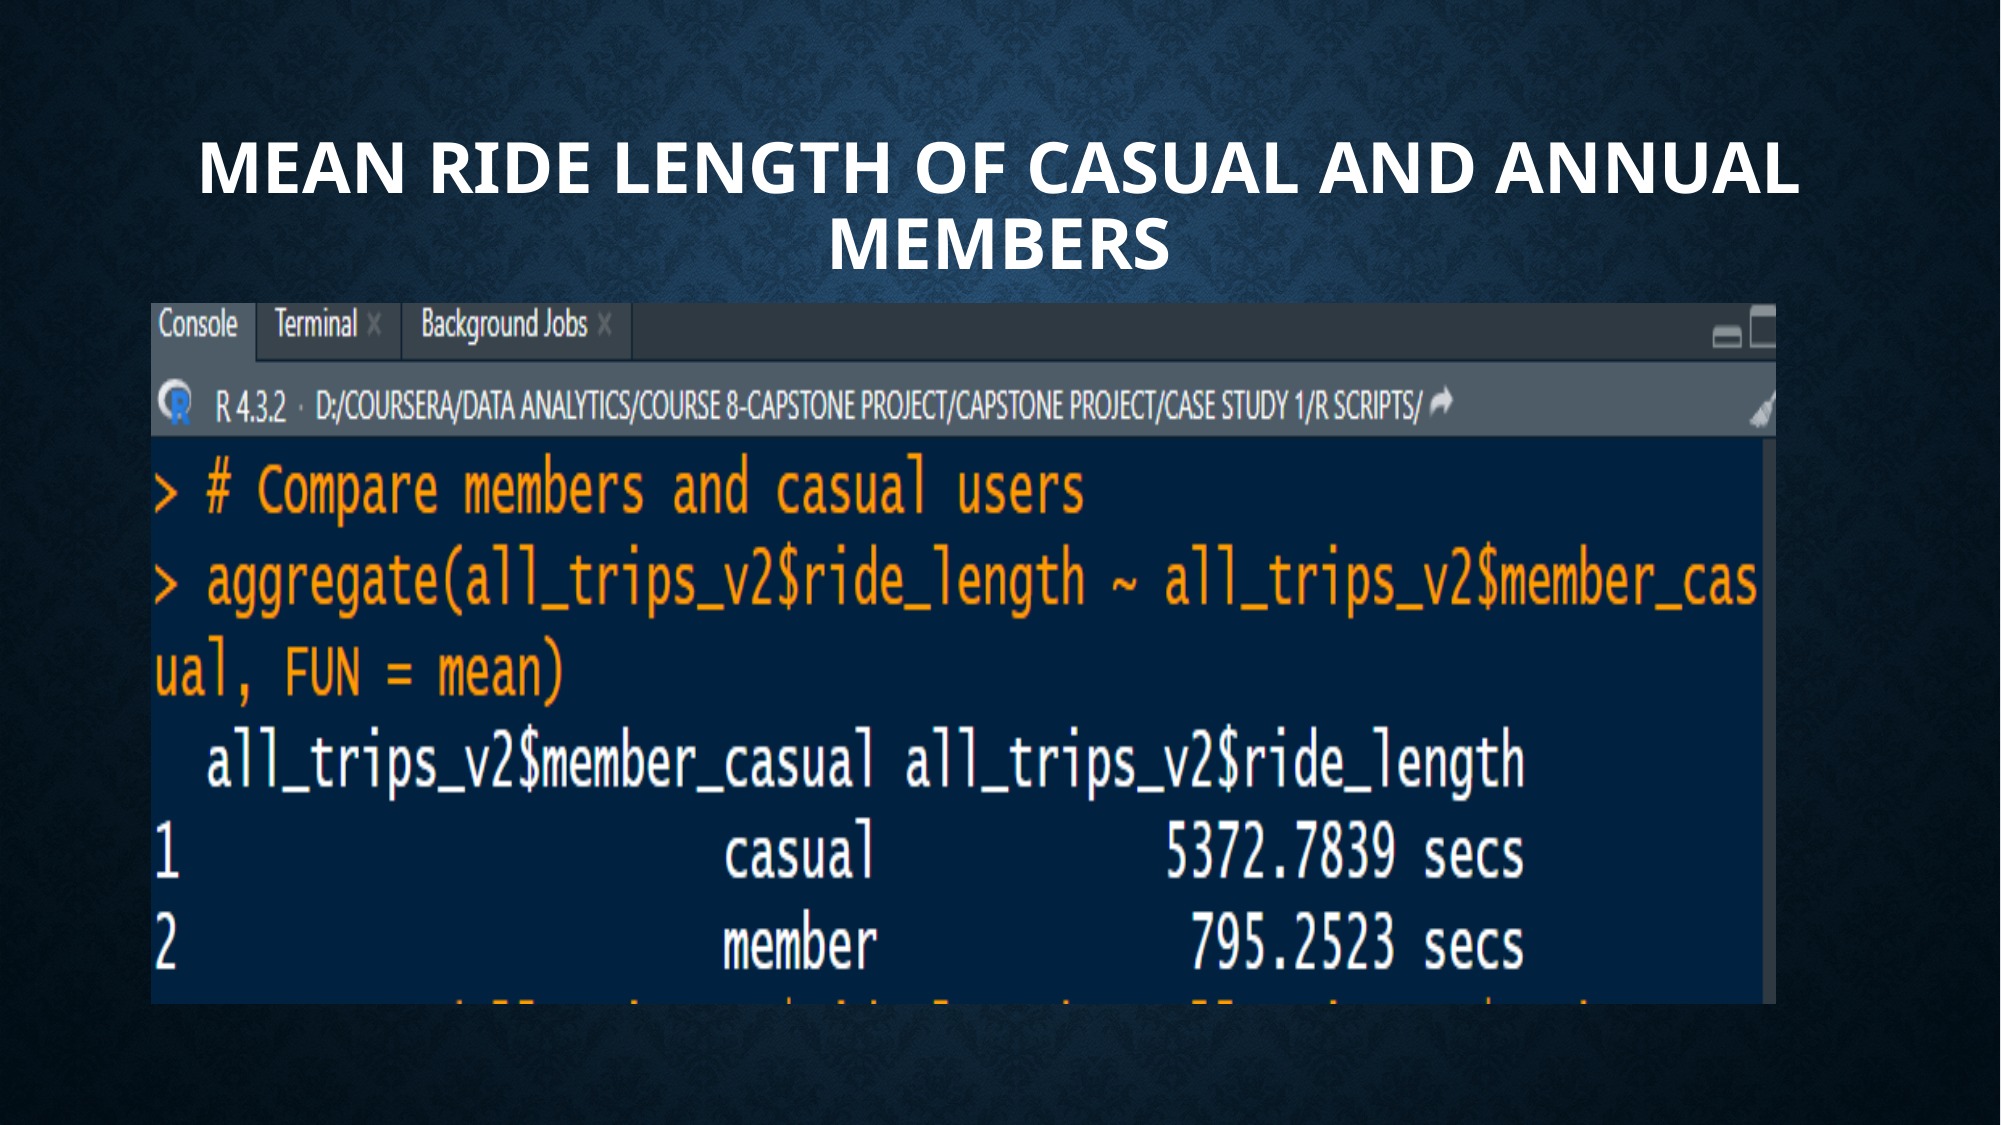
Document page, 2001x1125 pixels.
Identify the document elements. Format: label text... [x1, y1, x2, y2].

title MEAN RIDE LENGTH OF CASUAL AND ANNUAL MEMBERS [149, 99, 1849, 318]
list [151, 302, 1776, 1004]
